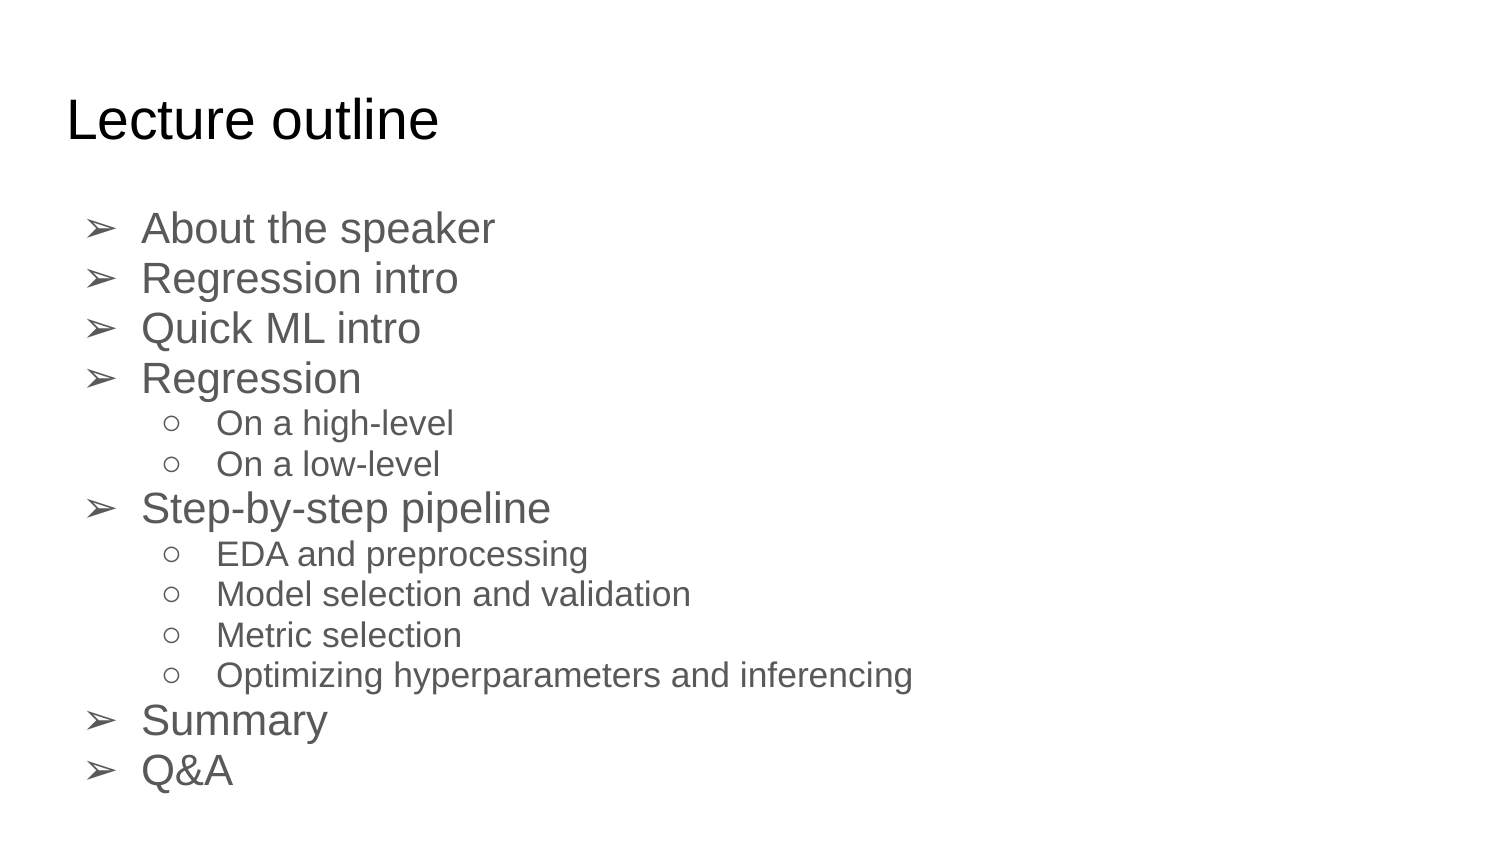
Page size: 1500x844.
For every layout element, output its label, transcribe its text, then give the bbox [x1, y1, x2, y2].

title Lecture outline [51, 72, 1449, 167]
list About the speaker Regression intro Quick ML intro Regression On a high-level On a low-level Step-by-step pipeline EDA and preprocessing Model selection and validation Metric selection Optimizing hyperparameters and inferencing Summary Q&A [51, 189, 936, 800]
